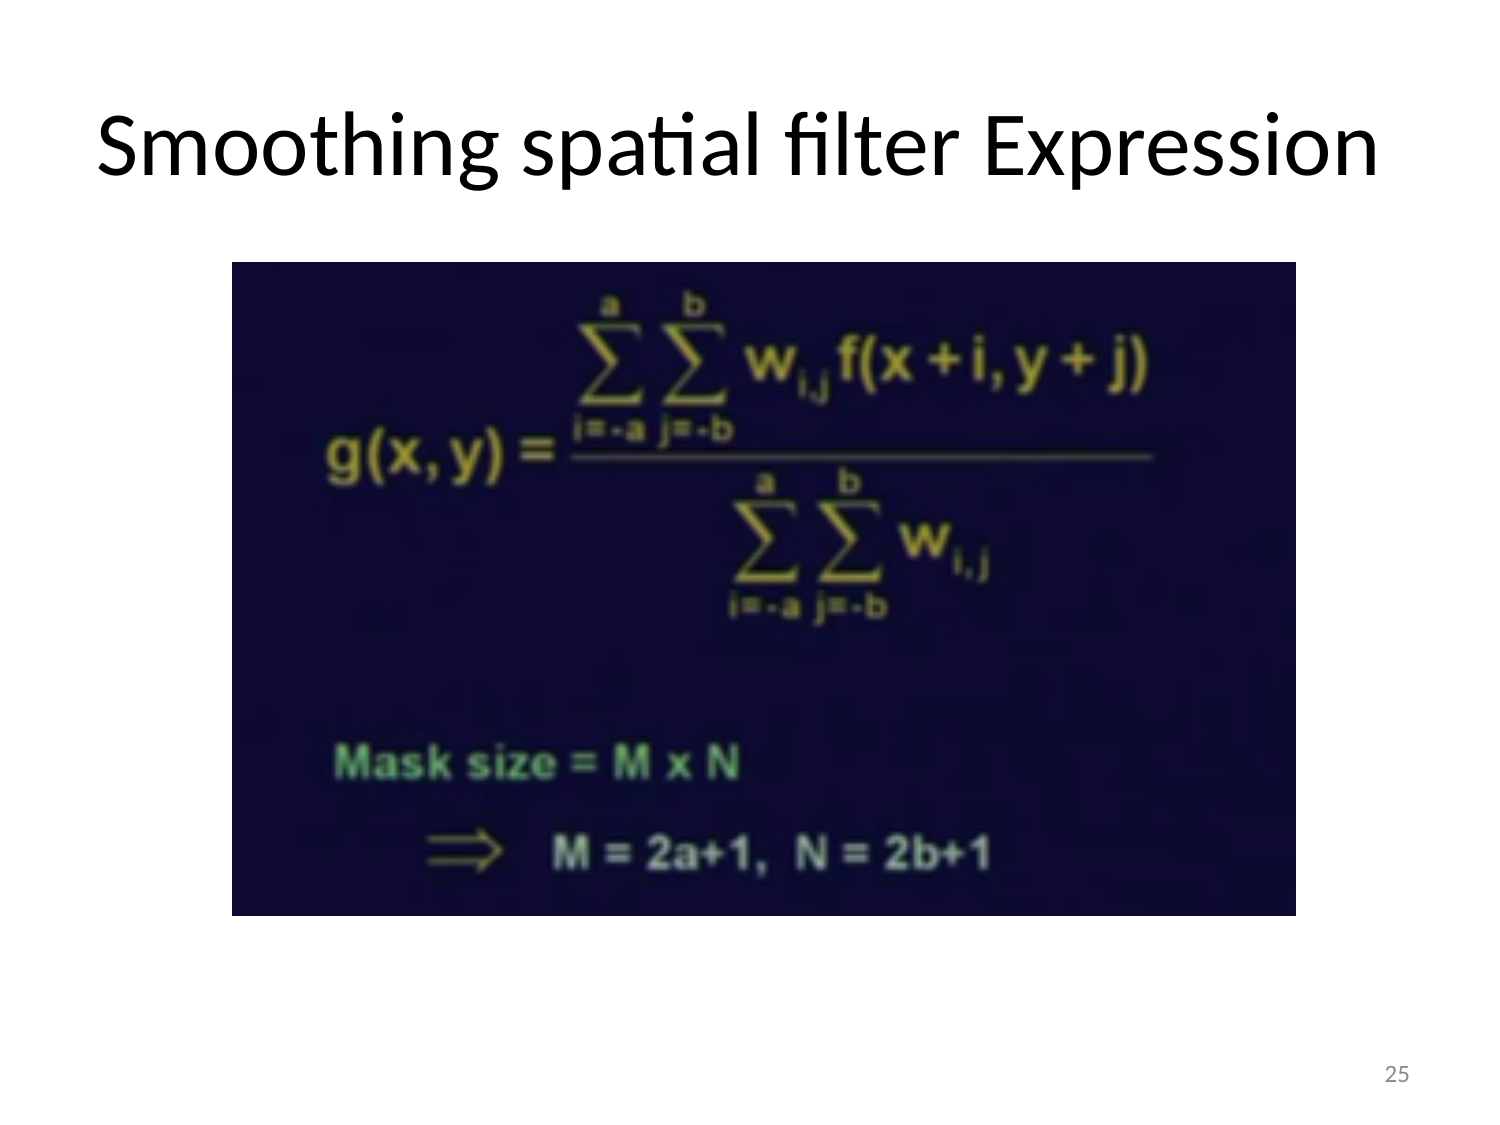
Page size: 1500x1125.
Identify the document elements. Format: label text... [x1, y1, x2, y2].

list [169, 262, 1359, 916]
slide_number 25 [1074, 1042, 1425, 1103]
title Smoothing spatial filter Expression [75, 45, 1425, 233]
